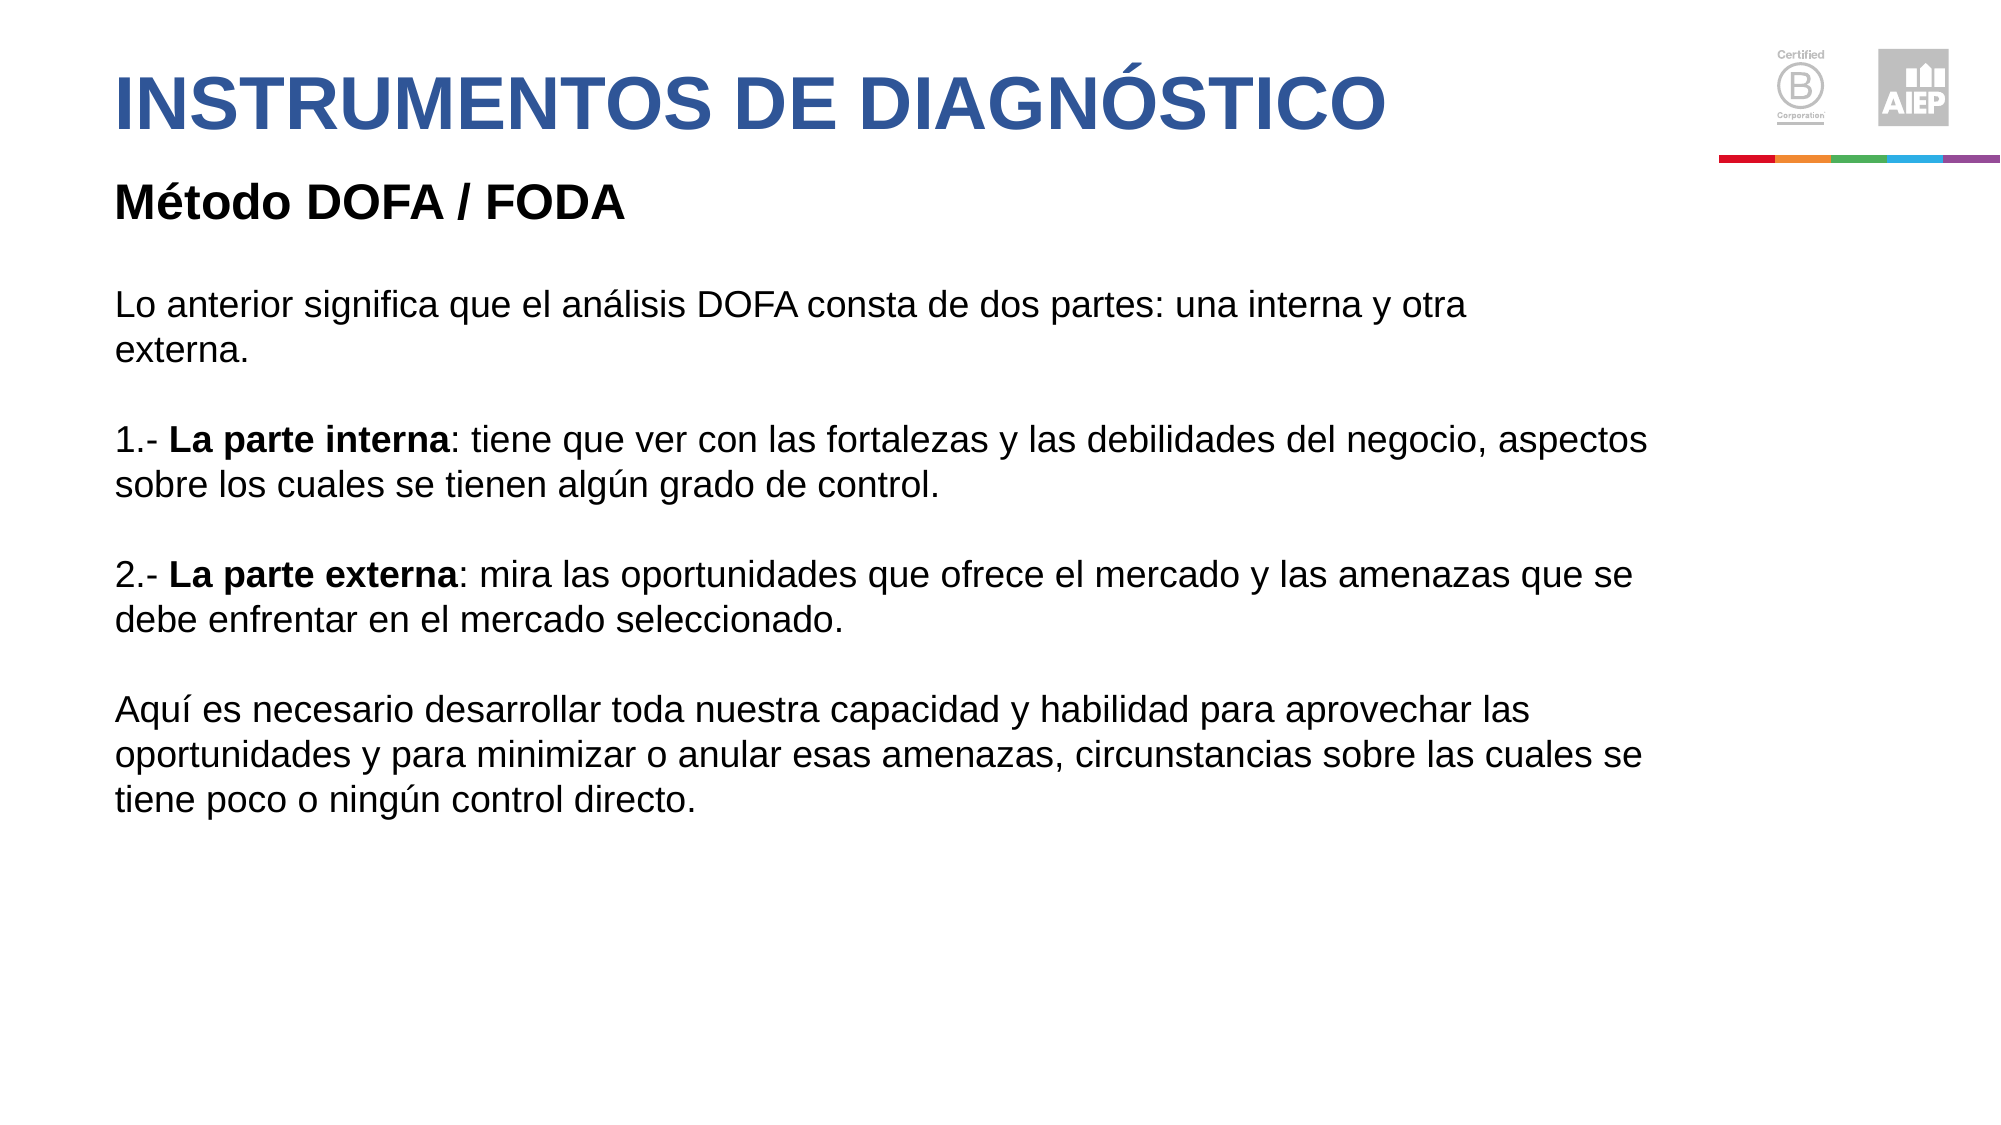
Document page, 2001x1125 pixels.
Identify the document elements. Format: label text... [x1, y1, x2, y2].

text_box Método DOFA / FODA Lo anterior significa que el análisis DOFA consta de dos partes: una interna y otra externa. 1.- La parte interna: tiene que ver con las fortalezas y las debilidades del negocio, aspectos sobre los cuales se tienen algún grado de control. 2.- La parte externa: mira las oportunidades que ofrece el mercado y las amenazas que se debe enfrentar en el mercado seleccionado. Aquí es necesario desarrollar toda nuestra capacidad y habilidad para aprovechar las oportunidades y para minimizar o anular esas amenazas, circunstancias sobre las cuales se tiene poco o ningún control directo. [99, 162, 1719, 828]
title Instrumentos de diagnóstico [99, 48, 1719, 162]
